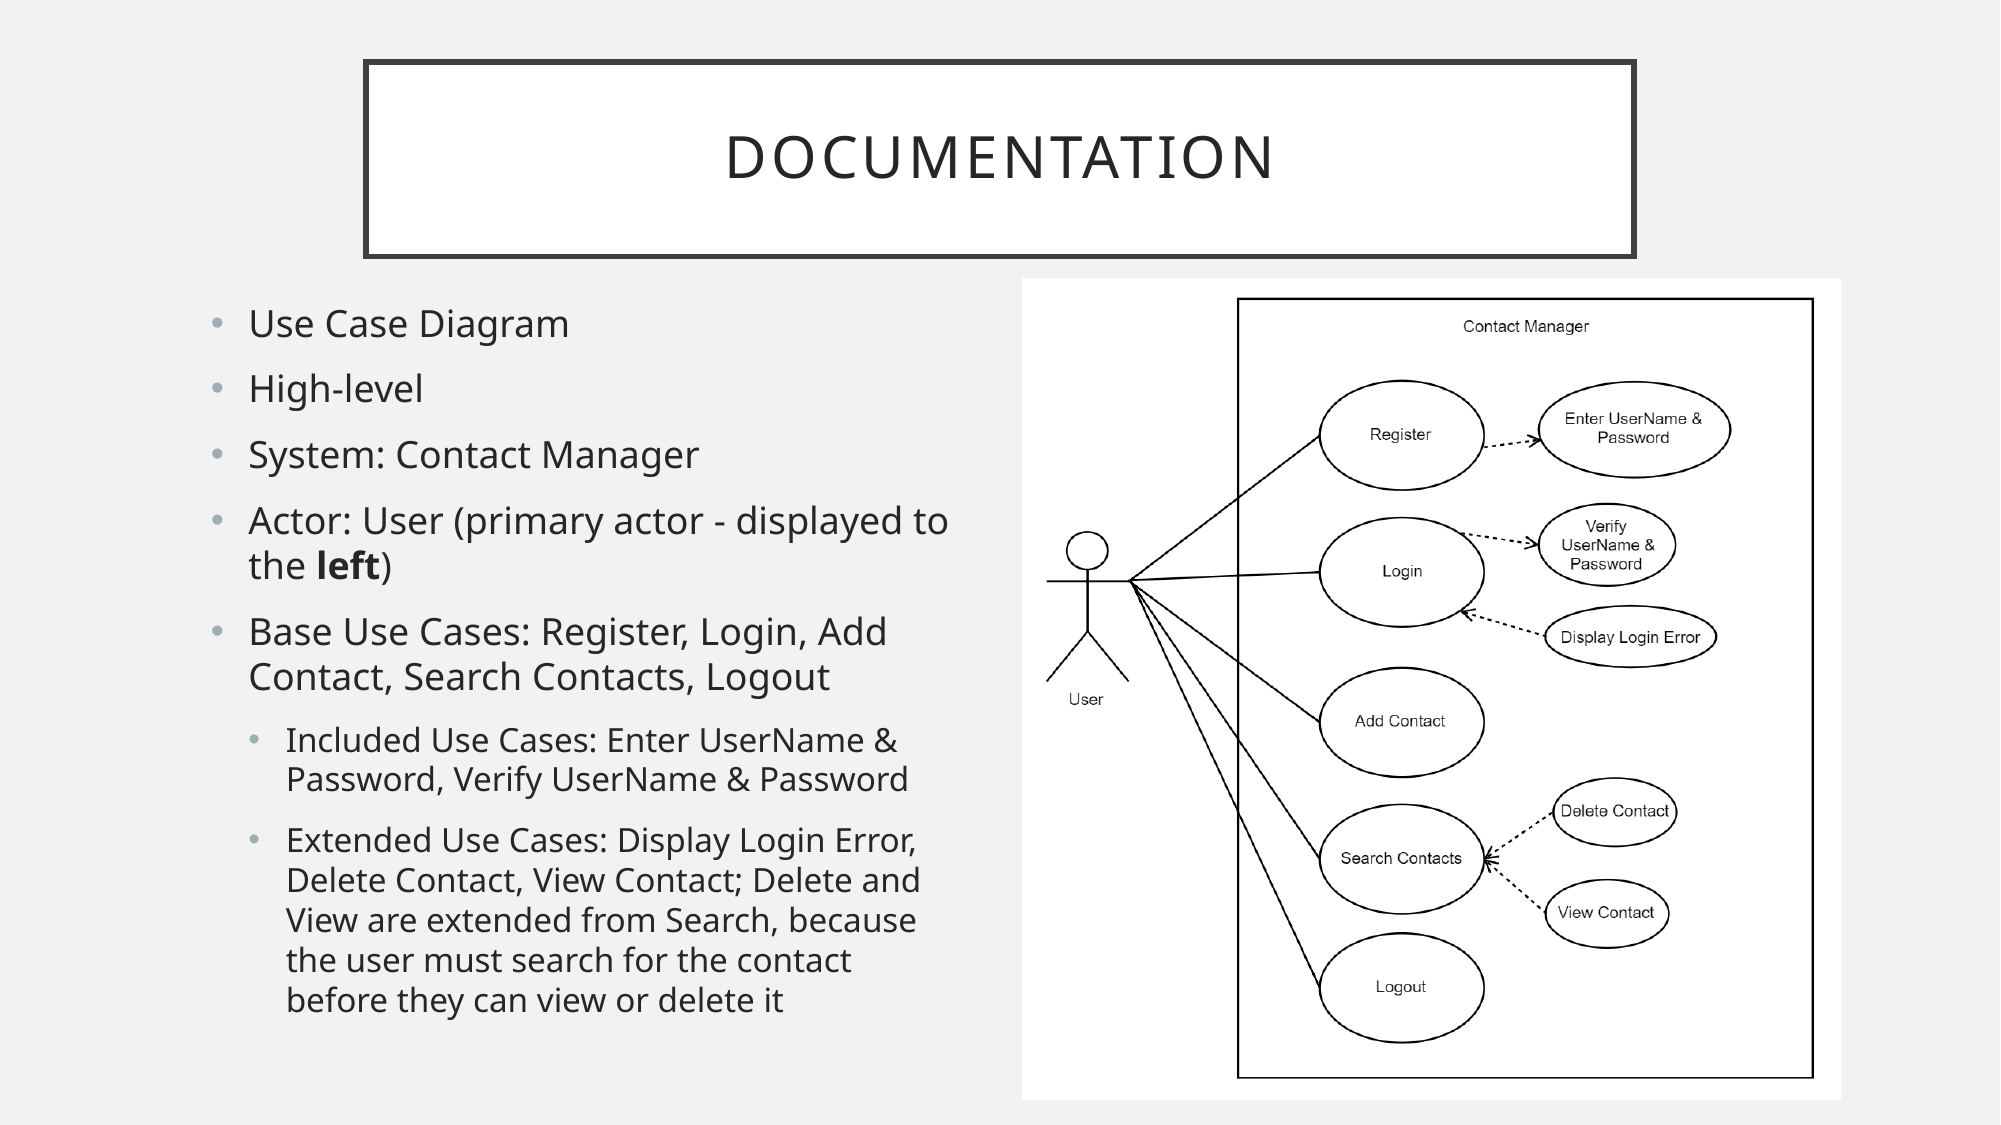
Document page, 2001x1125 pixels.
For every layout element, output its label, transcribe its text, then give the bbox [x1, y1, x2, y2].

picture [1022, 278, 1841, 1100]
list Use Case Diagram High-level System: Contact Manager Actor: User (primary actor - displayed to the left) Base Use Cases: Register, Login, Add Contact, Search Contacts, Logout Included Use Cases: Enter UserName & Password, Verify UserName & Password Extended Use Cases: Display Login Error, Delete Contact, View Contact; Delete and View are extended from Search, because the user must search for the contact before they can view or delete it [195, 292, 978, 1086]
title documentation [363, 59, 1637, 259]
